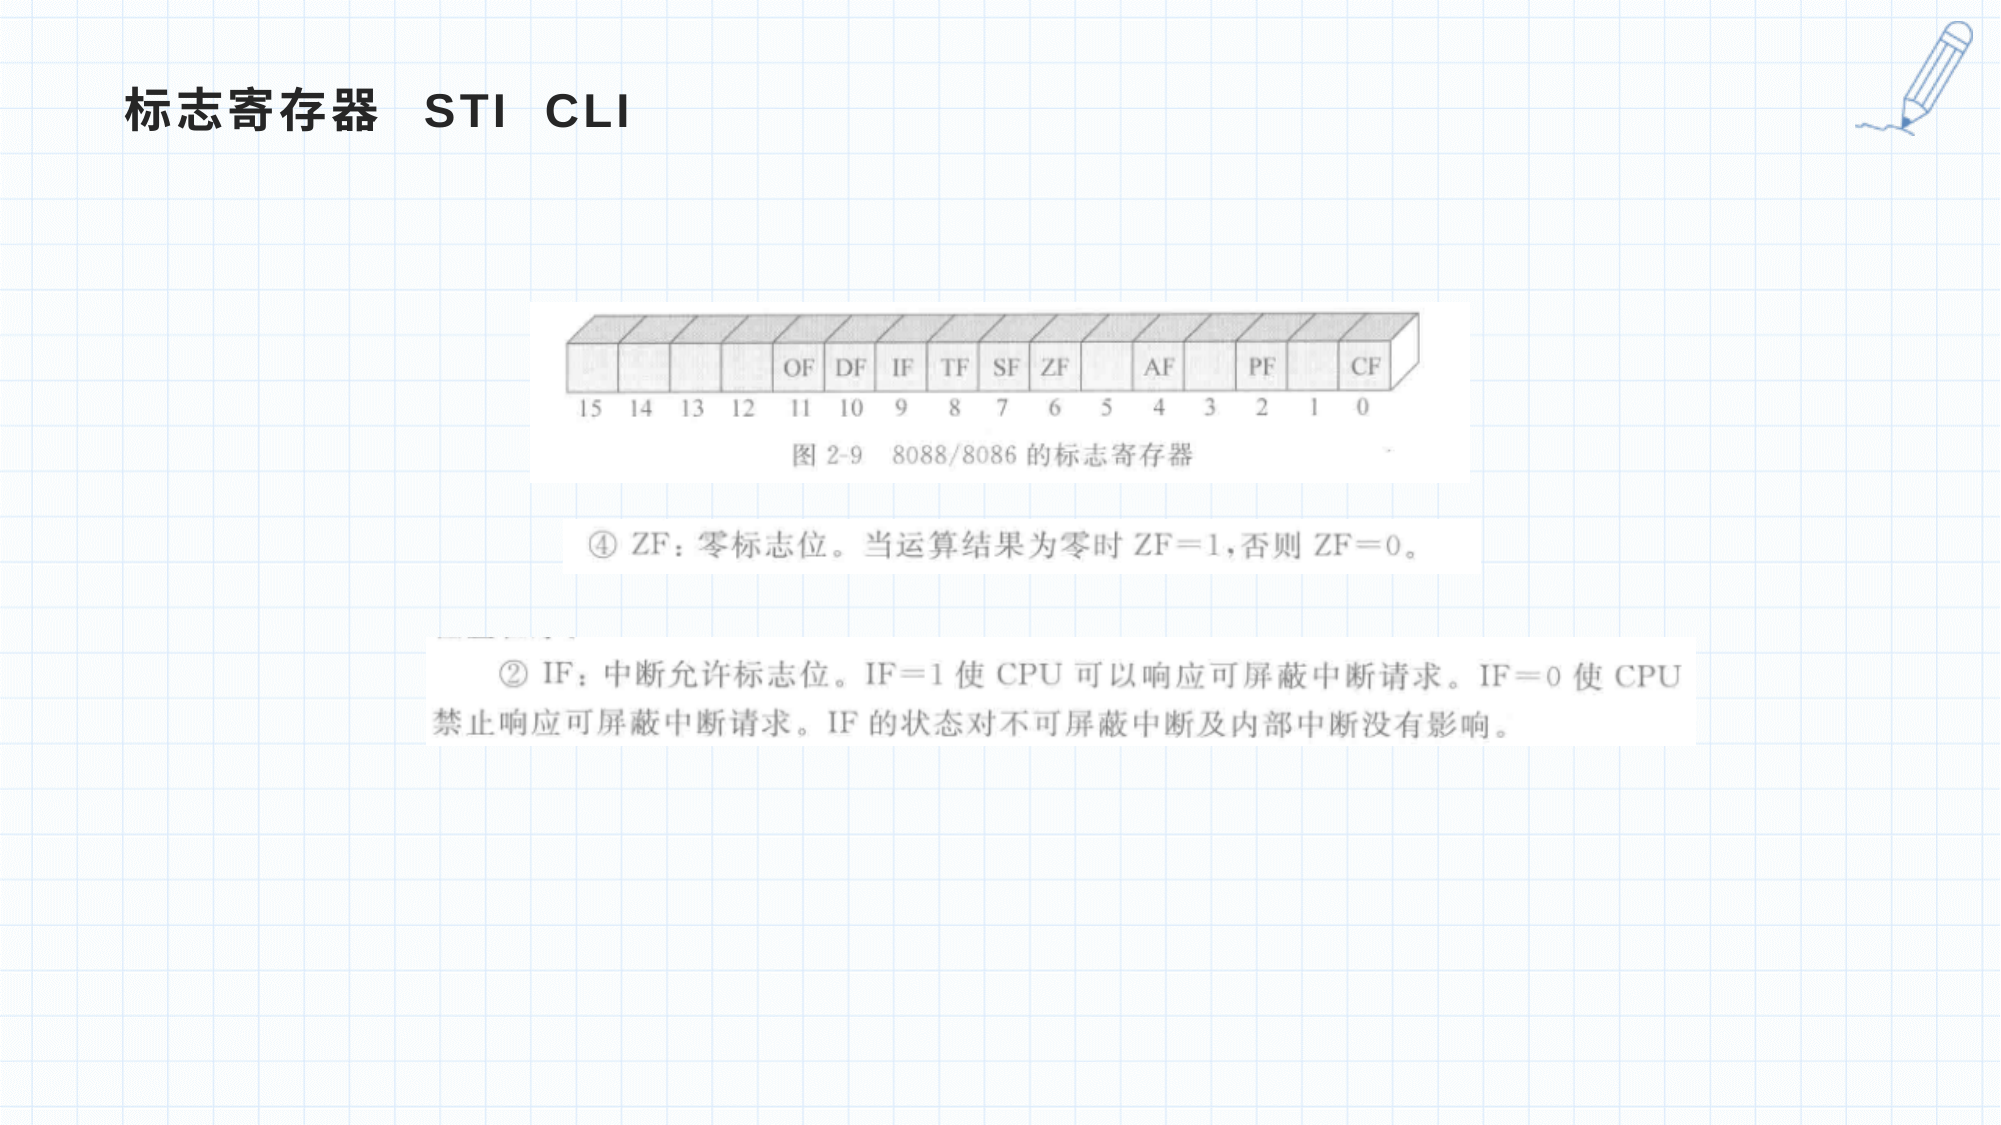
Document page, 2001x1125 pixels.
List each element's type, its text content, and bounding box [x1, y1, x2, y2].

title 标志寄存器 STI CLI [109, 72, 1891, 146]
picture [0, 0, 2001, 1125]
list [530, 302, 1470, 483]
